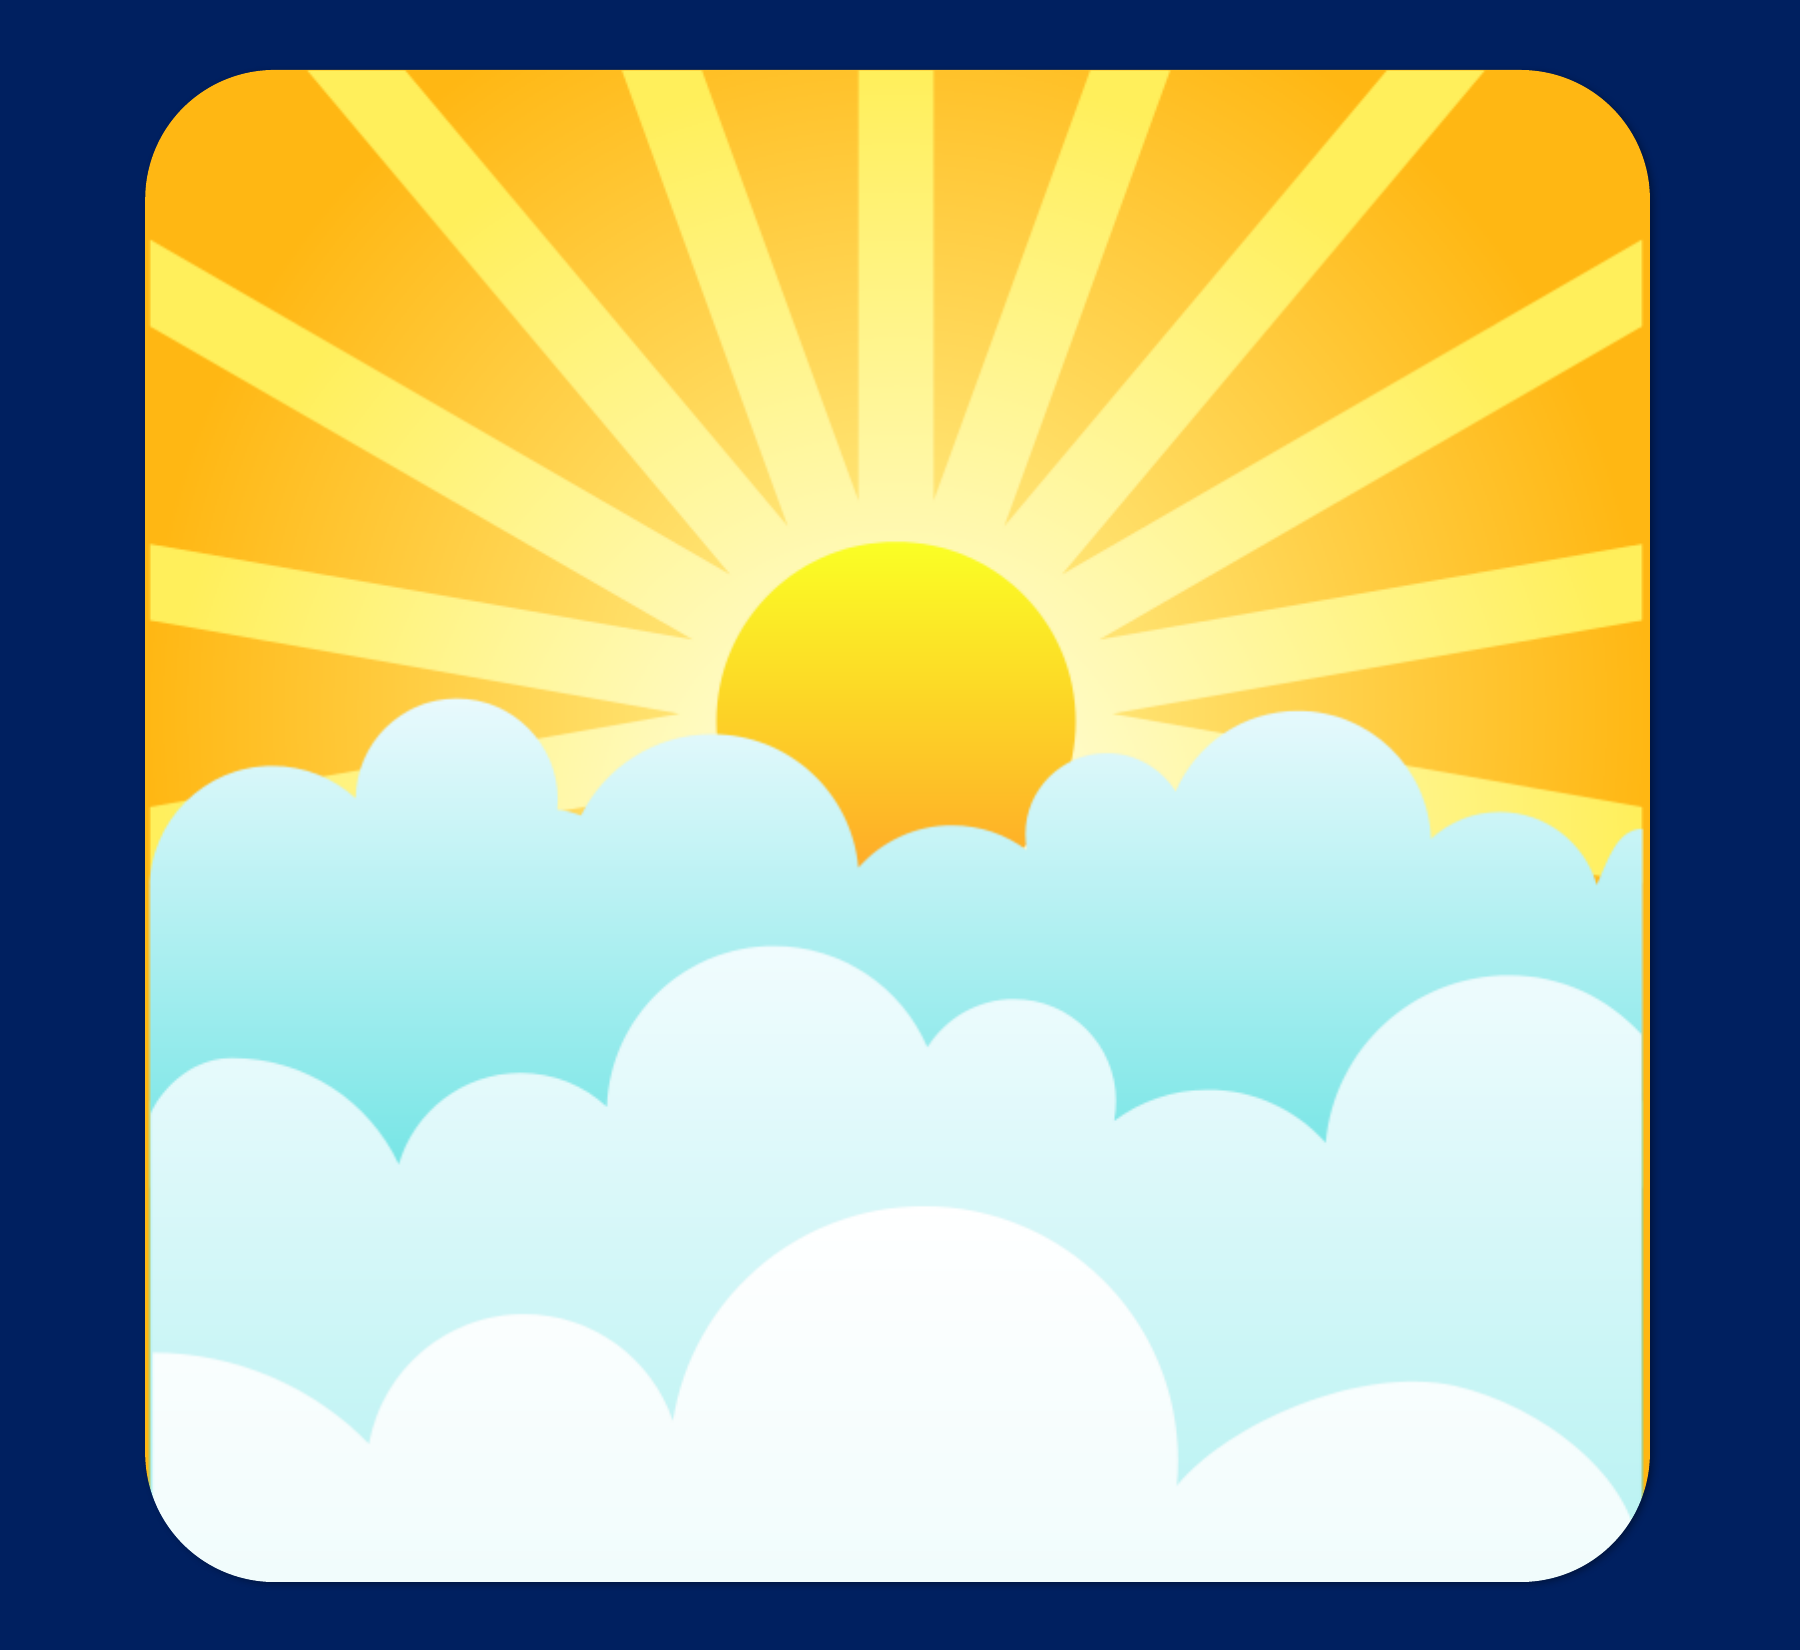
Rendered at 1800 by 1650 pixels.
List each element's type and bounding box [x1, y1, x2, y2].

picture [145, 69, 1650, 1583]
